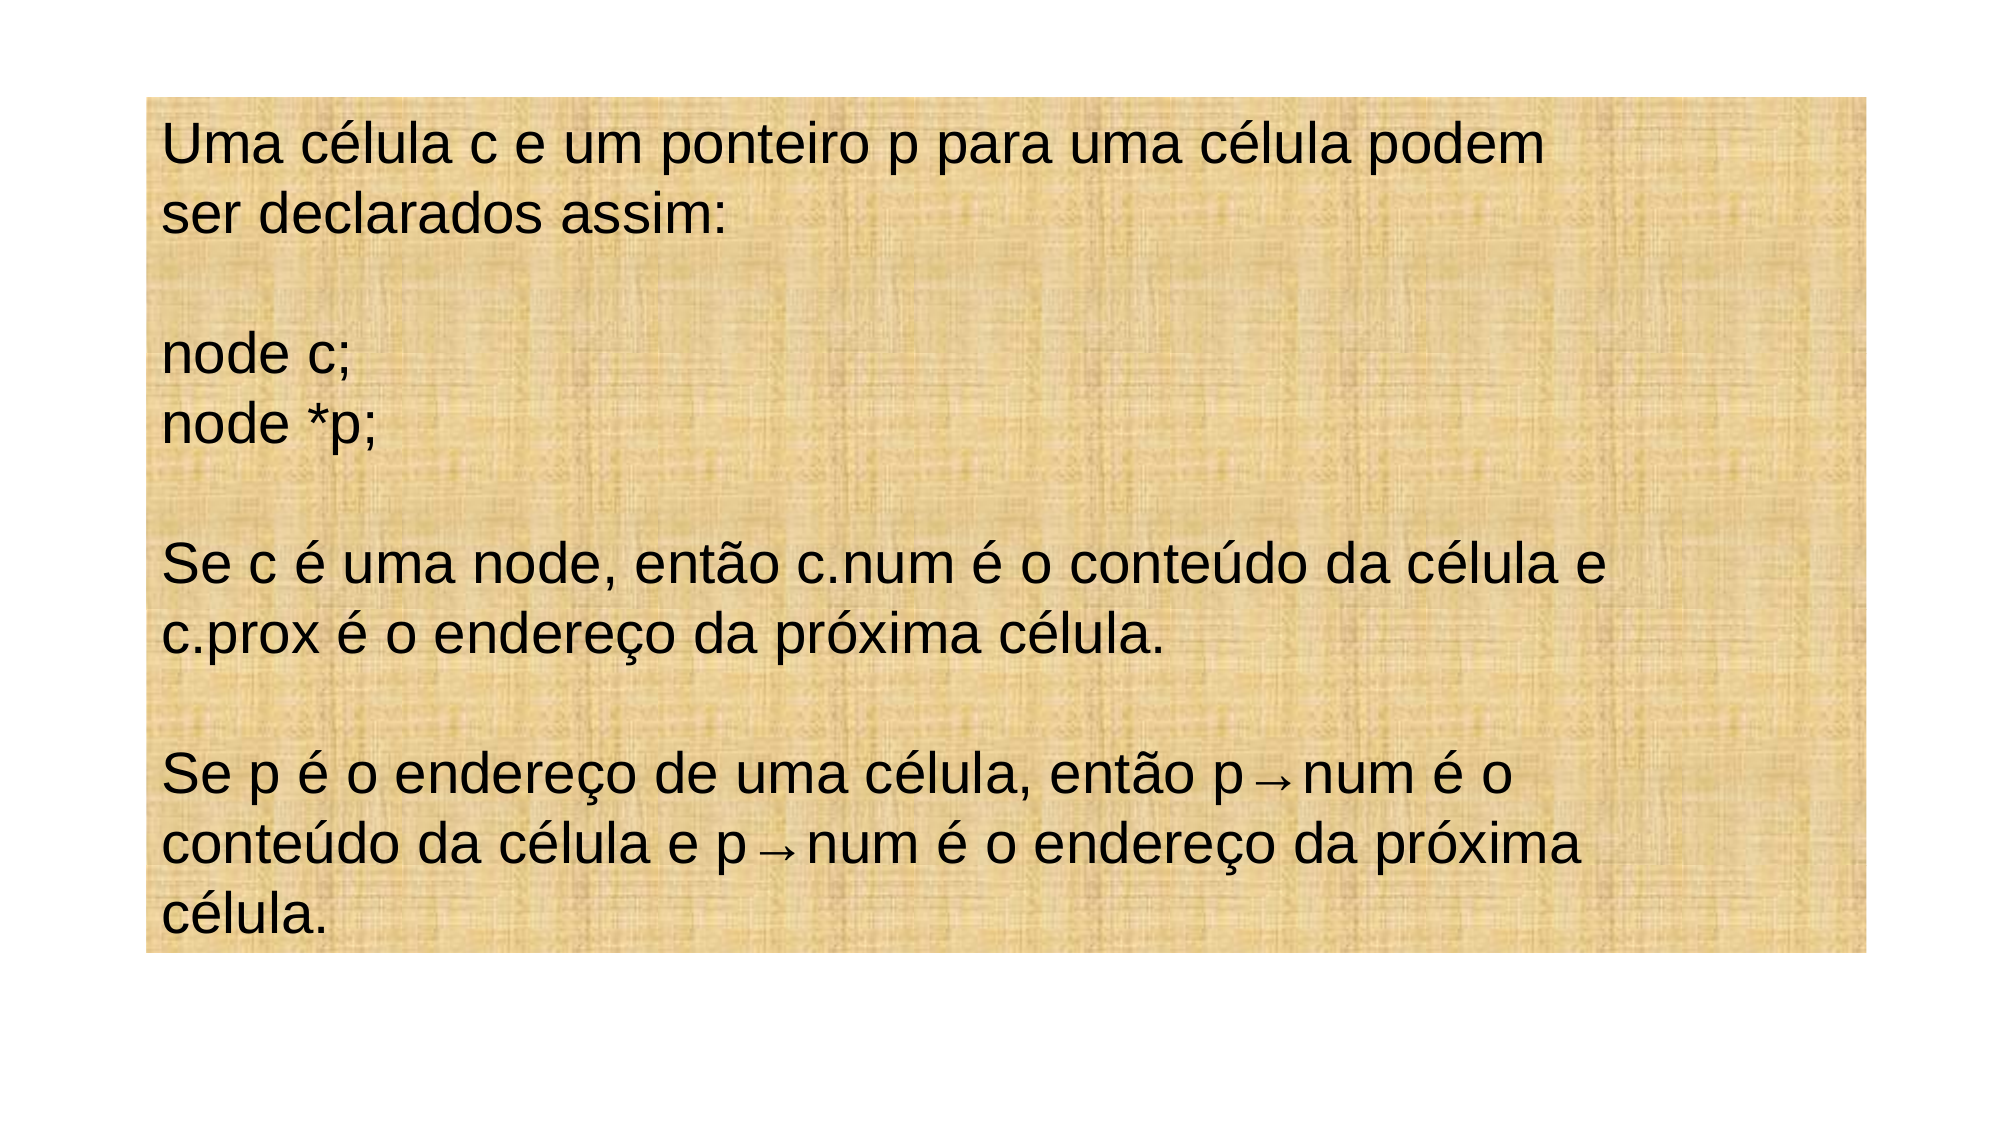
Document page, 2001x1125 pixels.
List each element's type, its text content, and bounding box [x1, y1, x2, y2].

text_box Uma célula c e um ponteiro p para uma célula podem ser declarados assim: node c; node *p; Se c é uma node, então c.num é o conteúdo da célula e c.prox é o endereço da próxima célula. Se p é o endereço de uma célula, então p→num é o conteúdo da célula e p→num é o endereço da próxima célula. [146, 97, 1867, 953]
